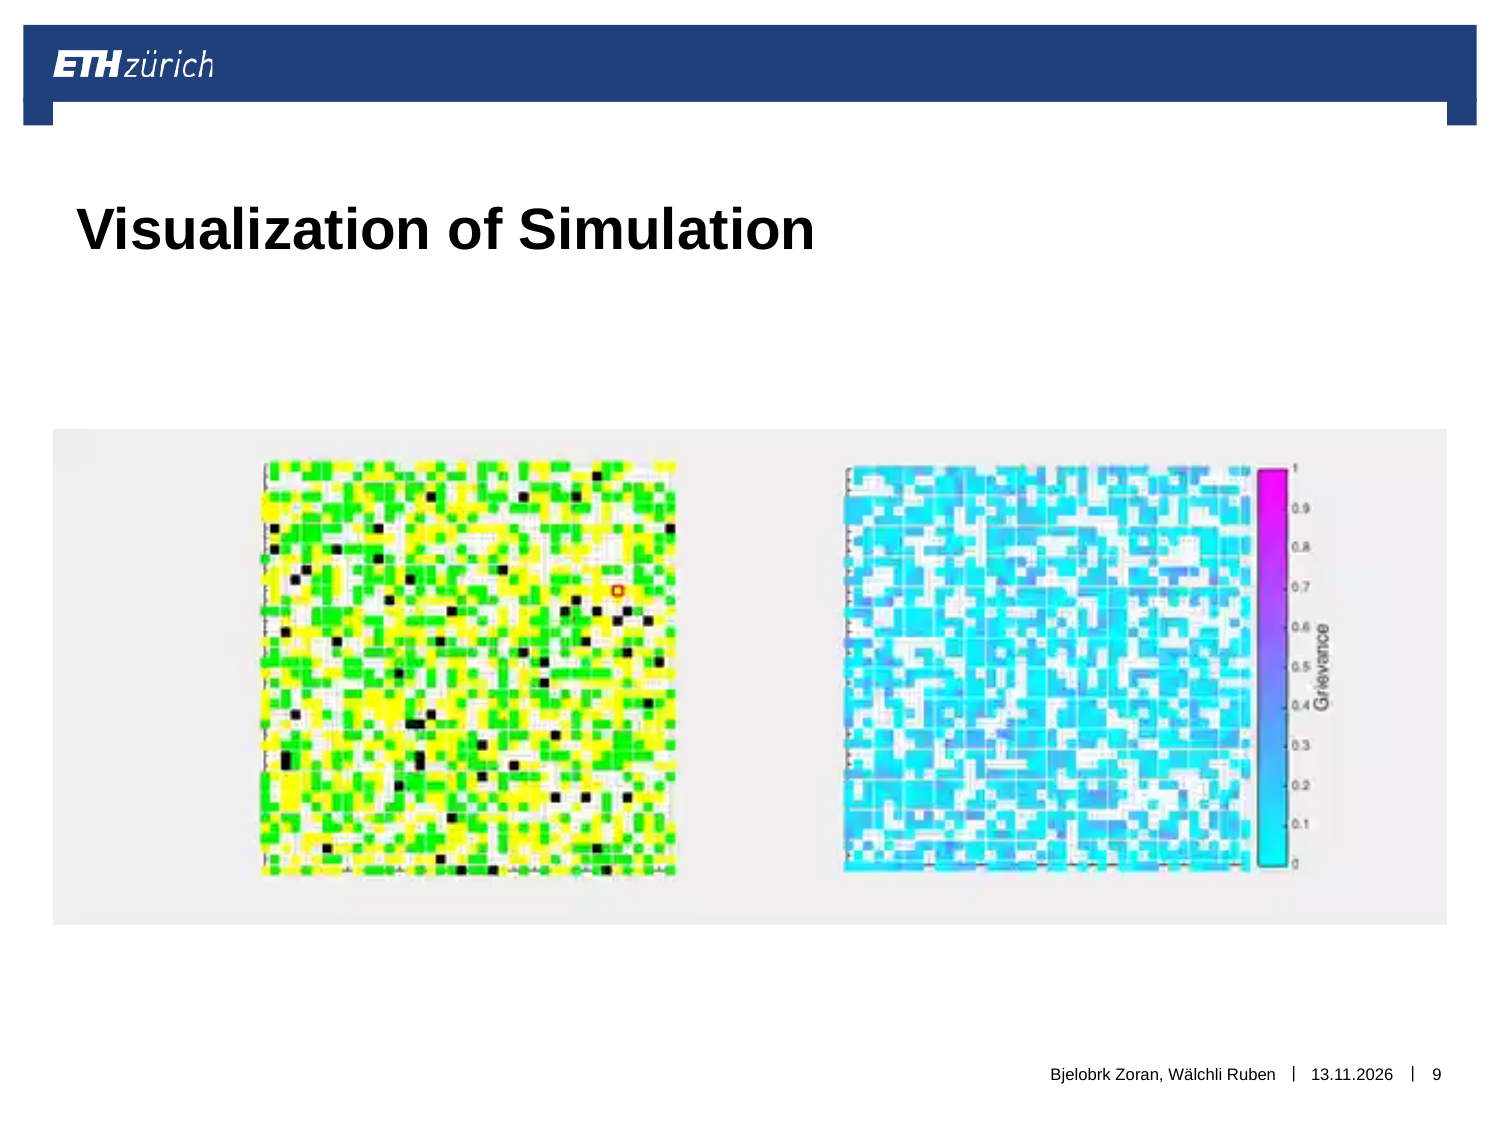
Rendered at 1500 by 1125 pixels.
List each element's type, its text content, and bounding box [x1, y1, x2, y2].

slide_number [1302, 1034, 1403, 1112]
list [52, 428, 1448, 926]
title Visualization of Simulation [53, 101, 1447, 262]
slide_number 8 [1415, 1034, 1459, 1112]
footer Bjelobrk Zoran, Wälchli Ruben [750, 1034, 1277, 1112]
